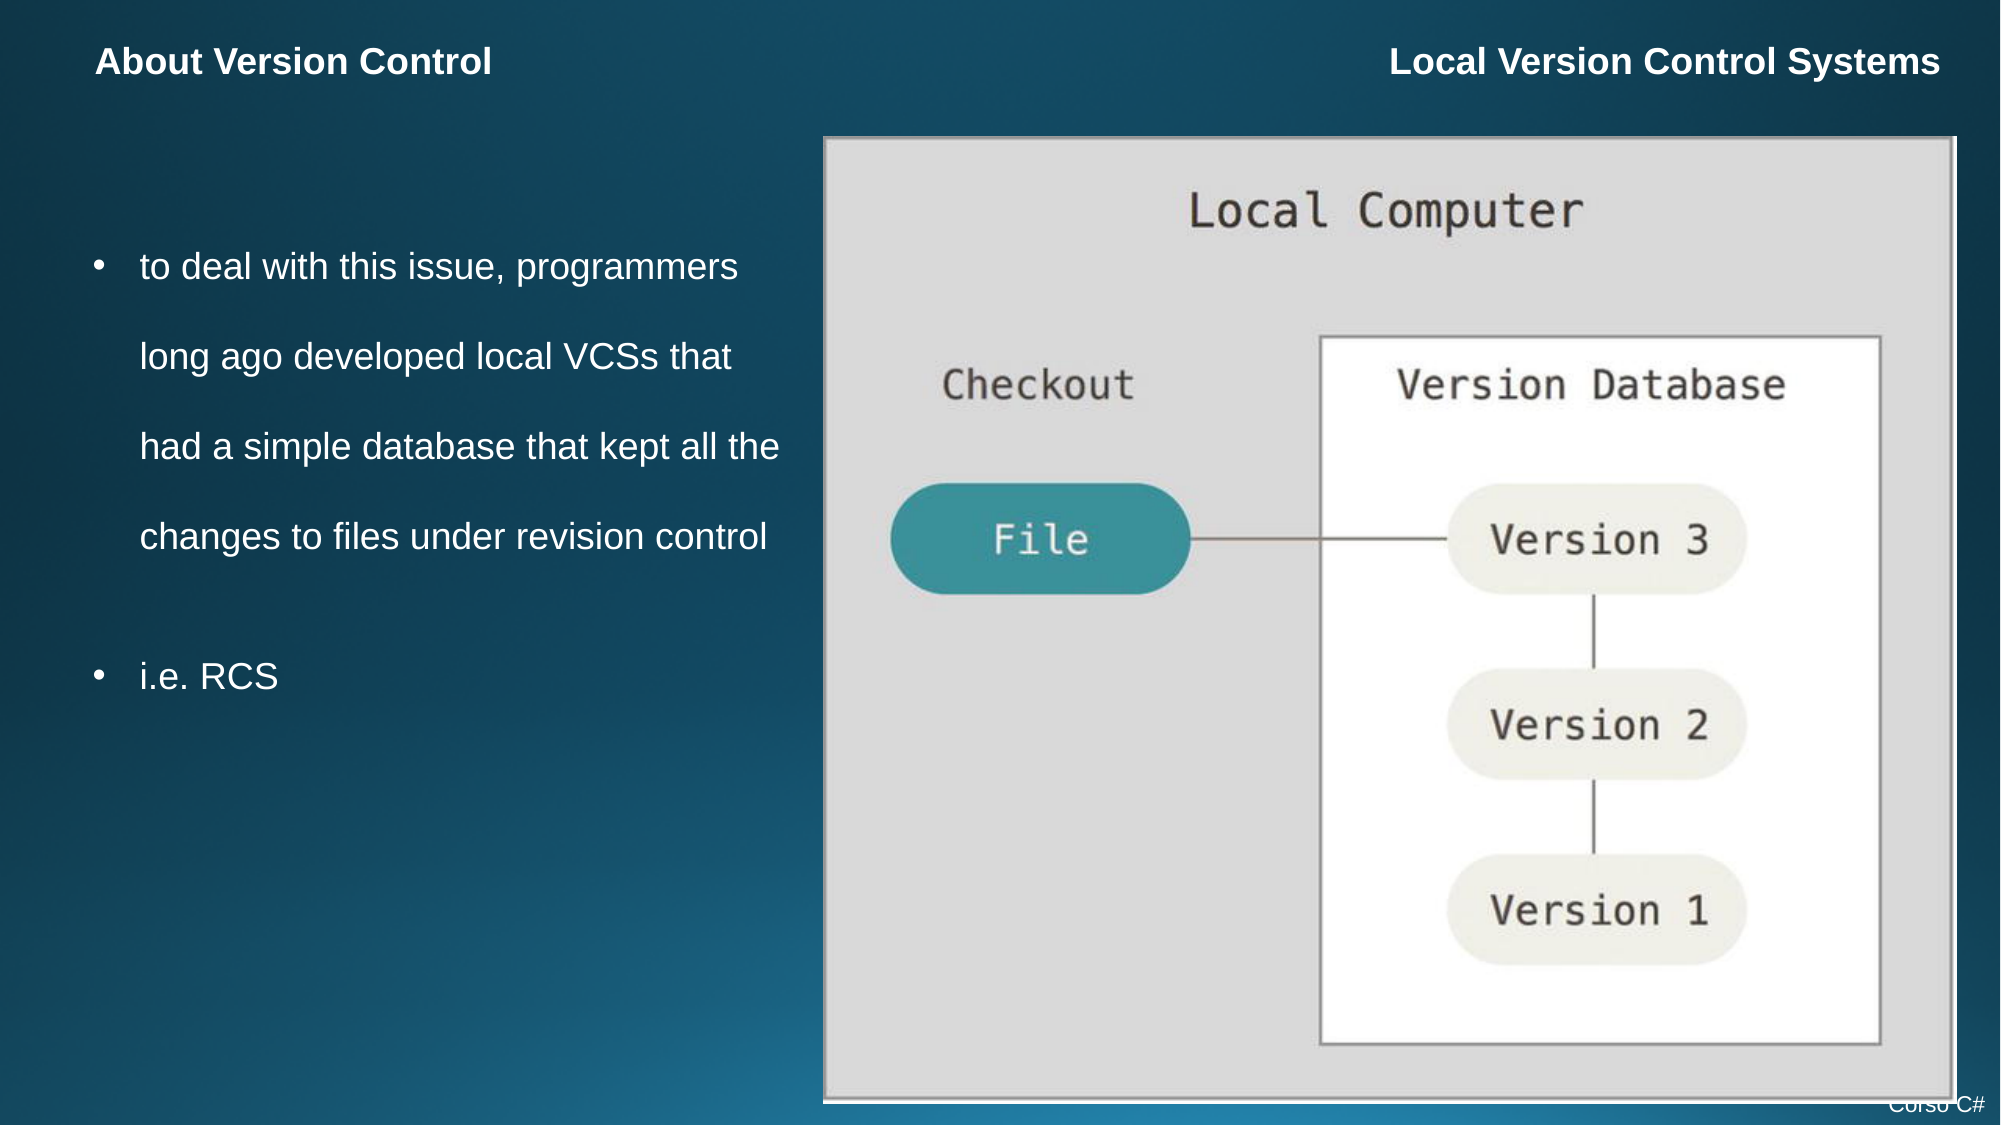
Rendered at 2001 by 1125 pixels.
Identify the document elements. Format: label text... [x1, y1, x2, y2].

text_box to deal with this issue, programmers long ago developed local VCSs that had a simple database that kept all the changes to files under revision control i.e. RCS [77, 189, 810, 705]
text_box About Version Control [79, 29, 508, 89]
text_box Corso C# [0, 1082, 2000, 1125]
picture [0, 0, 2001, 1125]
text_box Local Version Control Systems [939, 29, 1957, 89]
